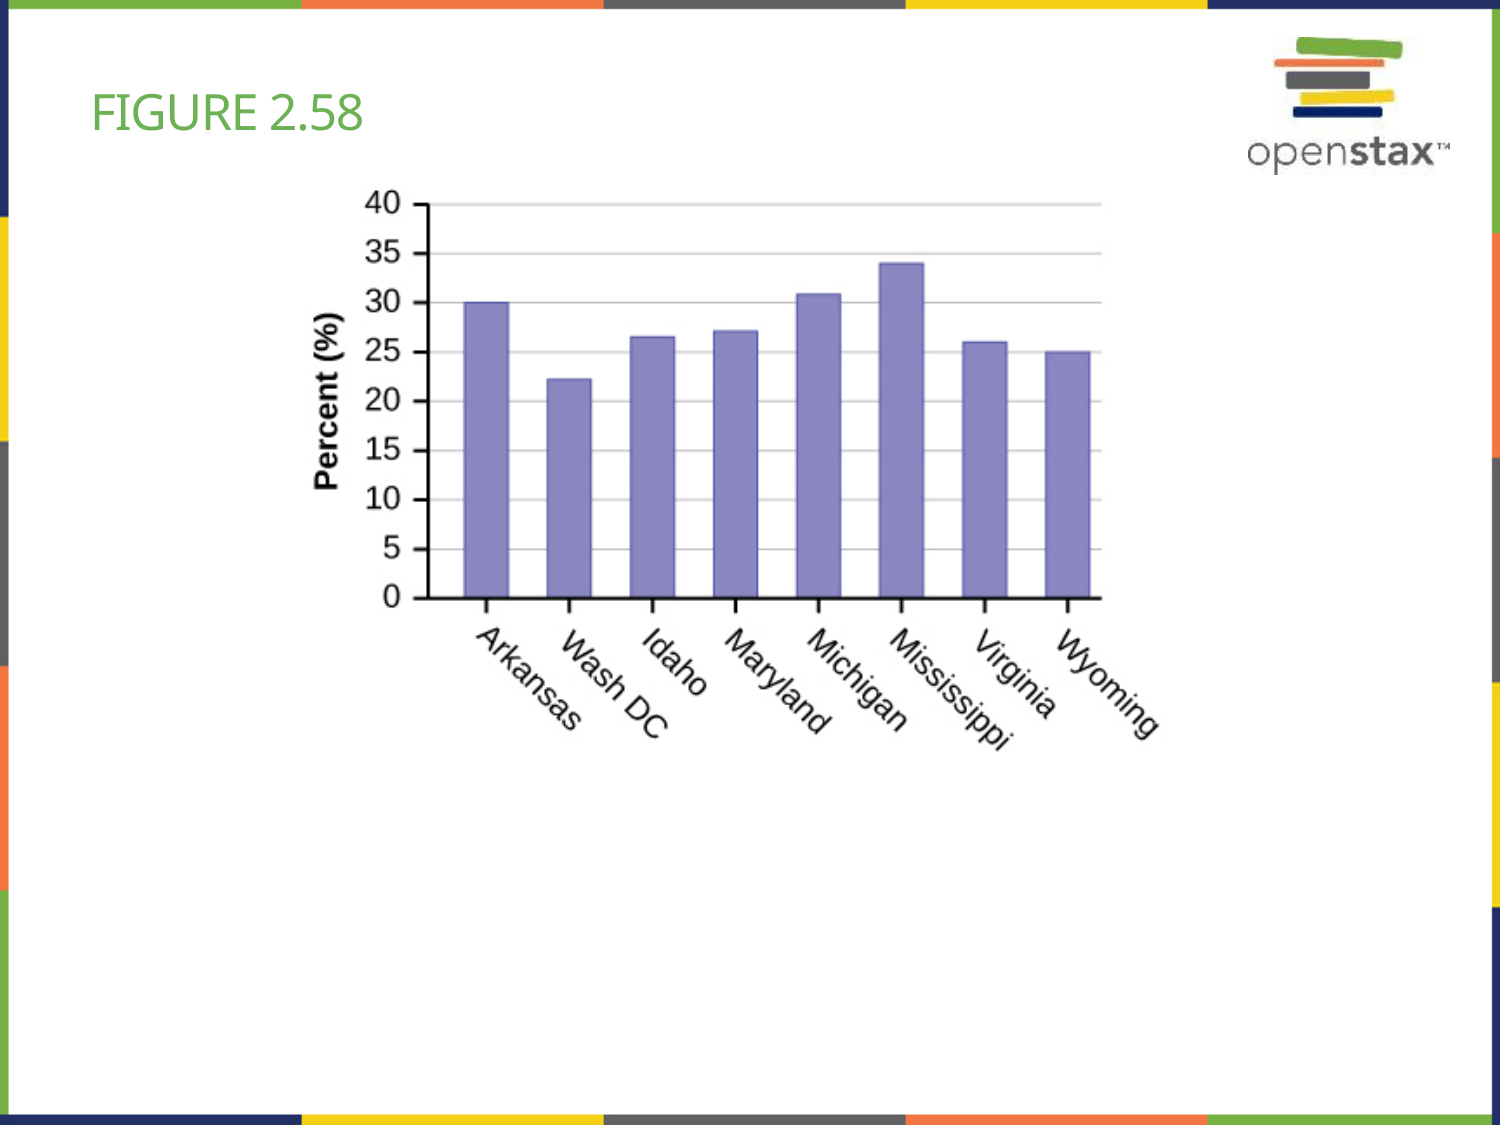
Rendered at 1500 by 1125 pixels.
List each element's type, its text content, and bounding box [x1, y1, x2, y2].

picture [0, 0, 1500, 1125]
title Figure 2.58 [75, 39, 1246, 148]
